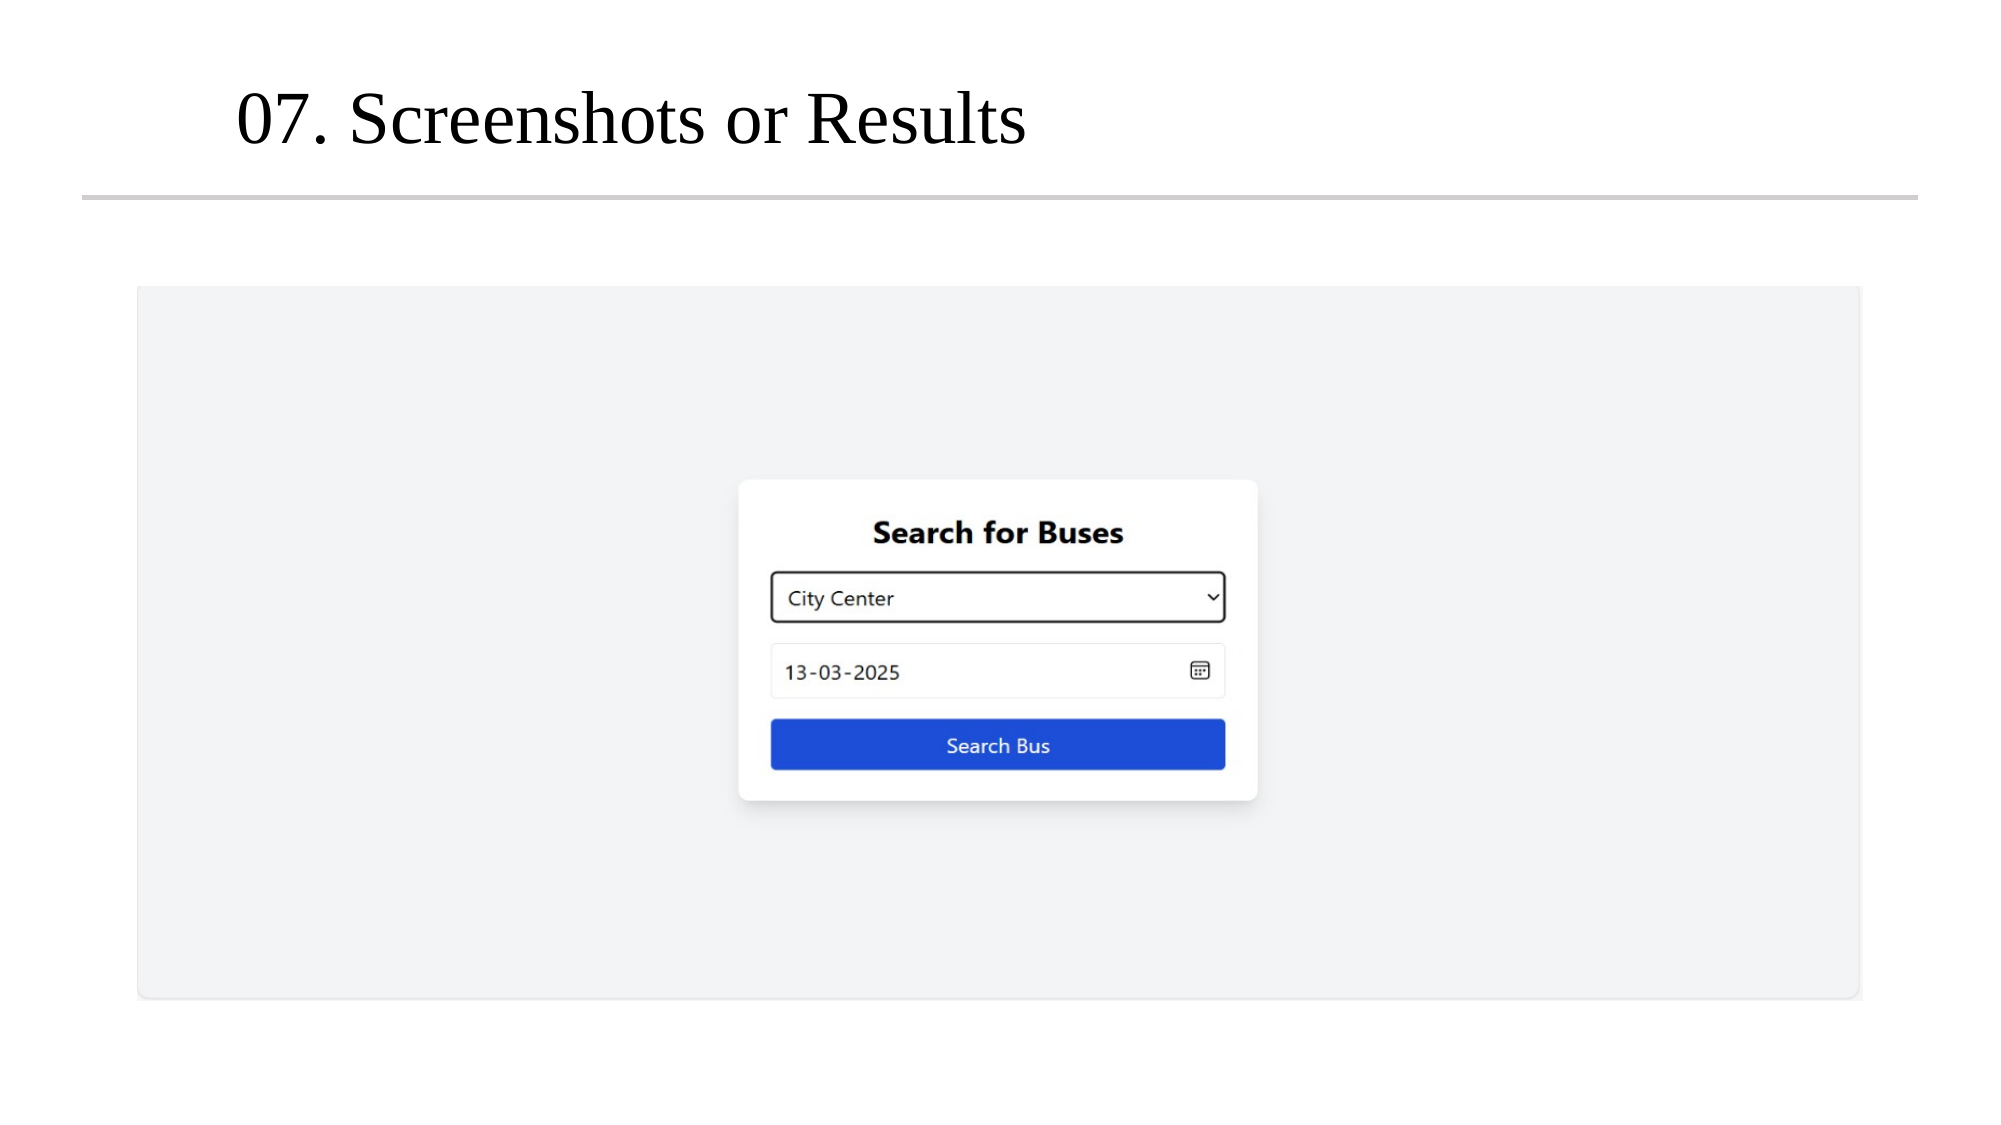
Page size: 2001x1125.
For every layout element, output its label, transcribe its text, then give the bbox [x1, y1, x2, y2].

picture [137, 286, 1863, 1001]
text_box 07. Screenshots or Results [221, 60, 1623, 166]
